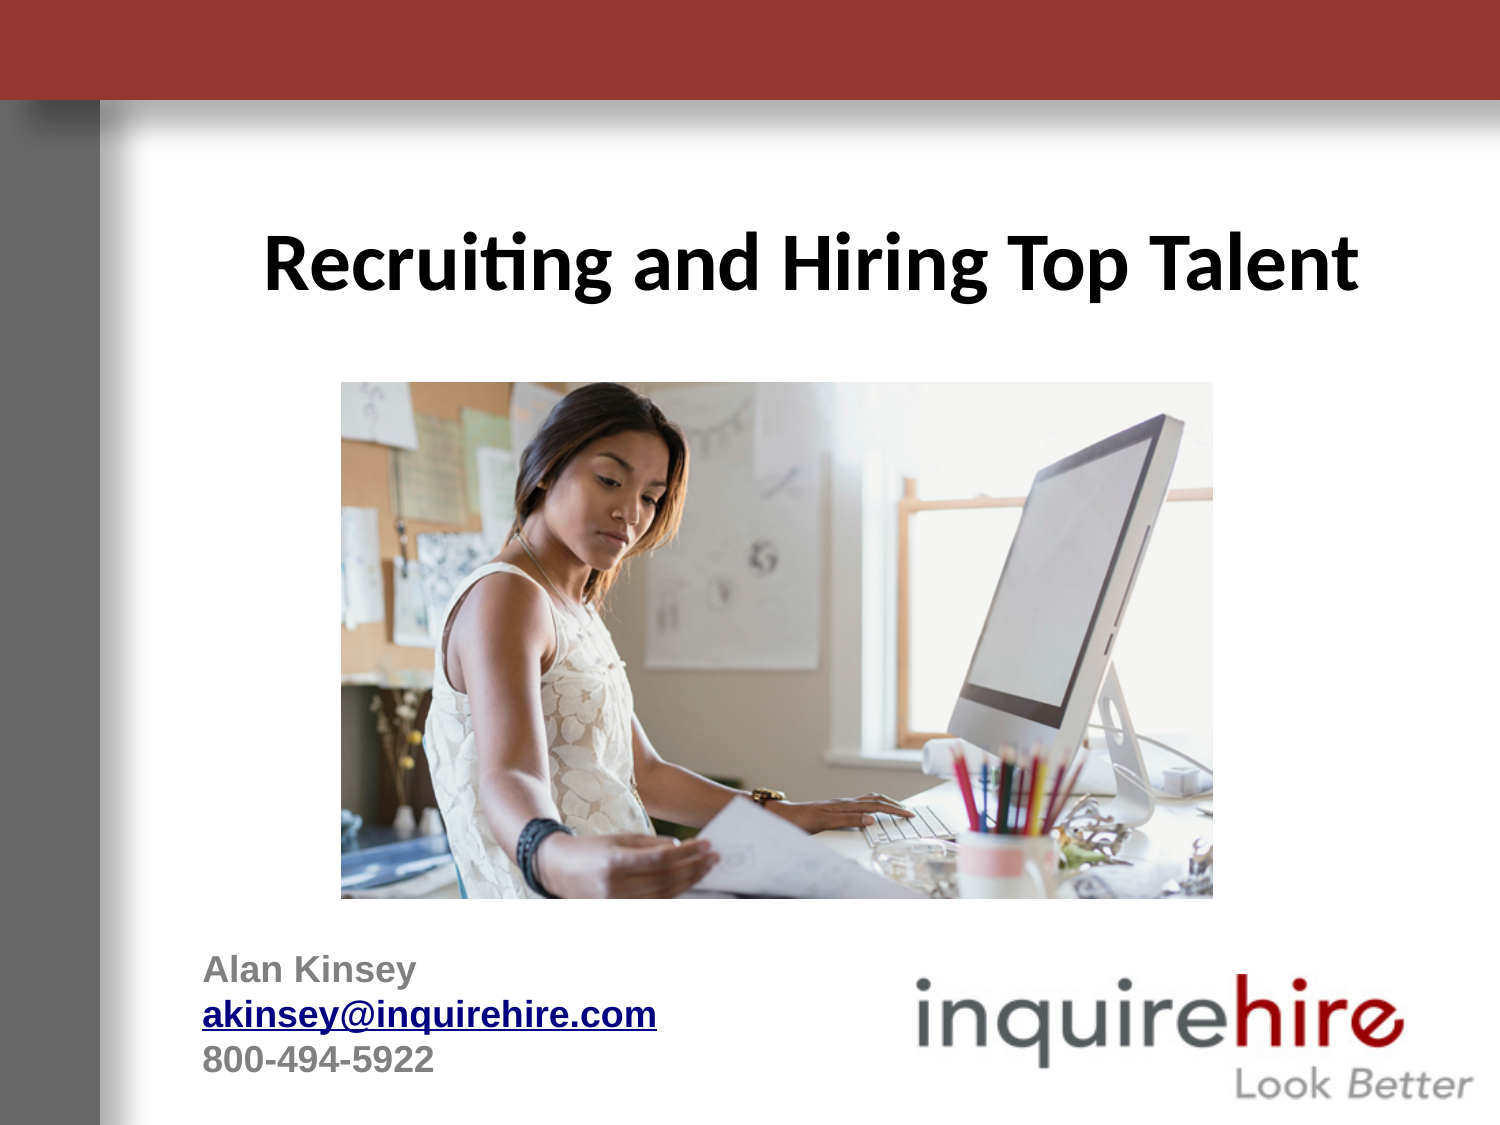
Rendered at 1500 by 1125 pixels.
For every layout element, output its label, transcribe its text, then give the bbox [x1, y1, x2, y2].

text_box [0, 0, 1500, 102]
picture [340, 382, 1213, 899]
text_box Alan Kinsey akinsey@inquirehire.com 800-494-5922 [187, 937, 700, 1088]
text_box [0, 102, 102, 1125]
picture [916, 974, 1476, 1101]
text_box Recruiting and Hiring Top Talent [181, 200, 1444, 315]
